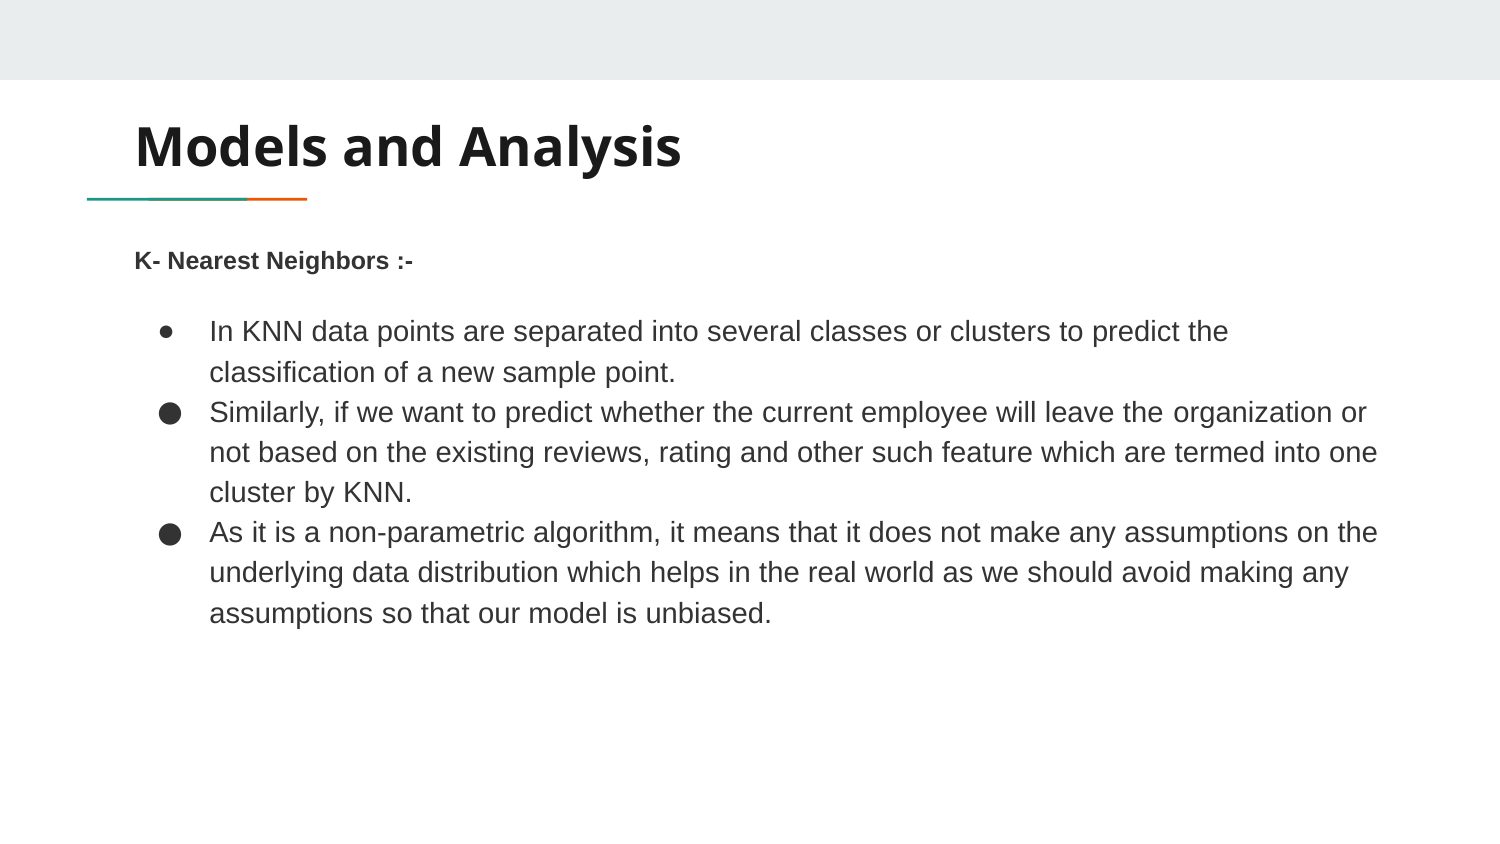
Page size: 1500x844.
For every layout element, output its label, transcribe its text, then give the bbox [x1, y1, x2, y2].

list K- Nearest Neighbors :- In KNN data points are separated into several classes or clusters to predict the classification of a new sample point. Similarly, if we want to predict whether the current employee will leave the organization or not based on the existing reviews, rating and other such feature which are termed into one cluster by KNN. As it is a non-parametric algorithm, it means that it does not make any assumptions on the underlying data distribution which helps in the real world as we should avoid making any assumptions so that our model is unbiased. [119, 224, 1412, 743]
title Models and Analysis [119, 97, 1381, 186]
